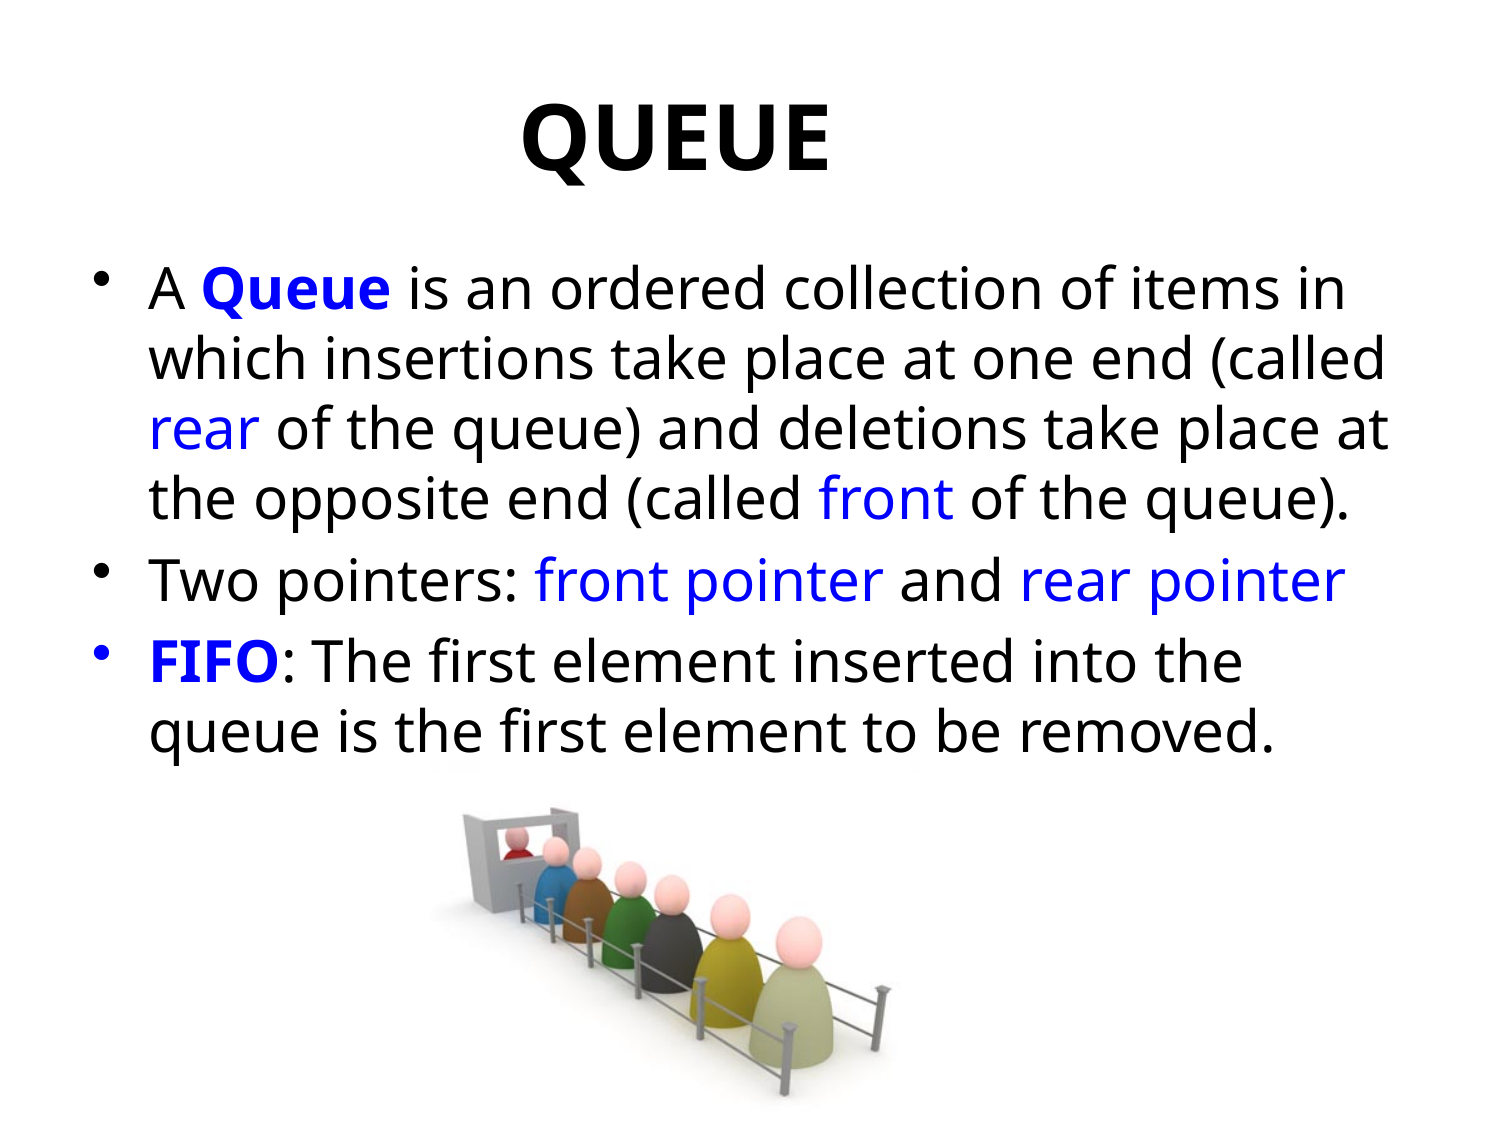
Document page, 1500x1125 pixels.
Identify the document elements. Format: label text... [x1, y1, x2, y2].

picture [430, 761, 932, 1125]
list A Queue is an ordered collection of items in which insertions take place at one end (called rear of the queue) and deletions take place at the opposite end (called front of the queue). Two pointers: front pointer and rear pointer FIFO: The first element inserted into the queue is the first element to be removed. [76, 243, 1427, 881]
title QUEUE [112, 24, 1240, 197]
